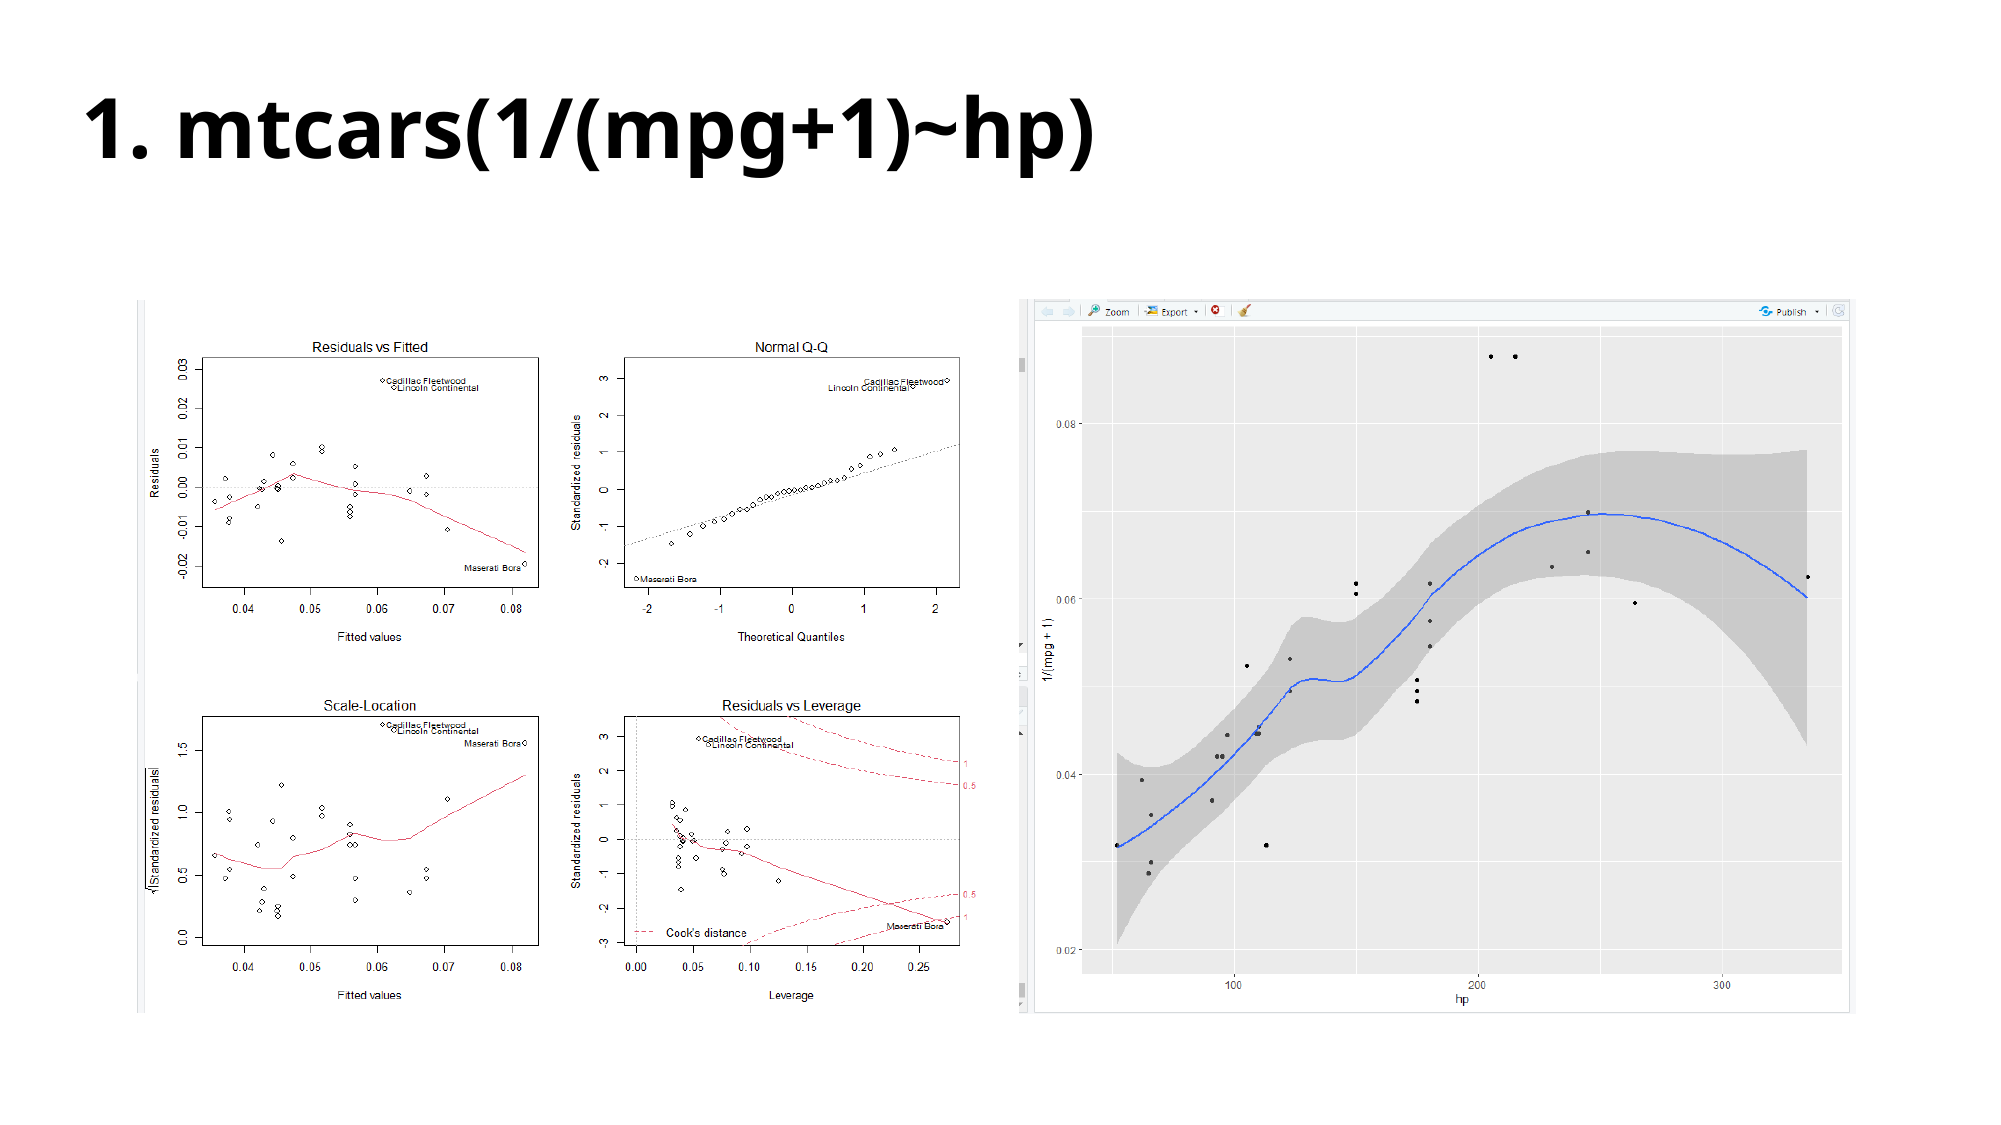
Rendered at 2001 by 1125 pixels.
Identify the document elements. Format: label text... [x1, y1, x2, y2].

title 1. mtcars(1/(mpg+1)~hp) [66, 23, 1792, 241]
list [1019, 299, 1856, 1014]
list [137, 300, 988, 1013]
